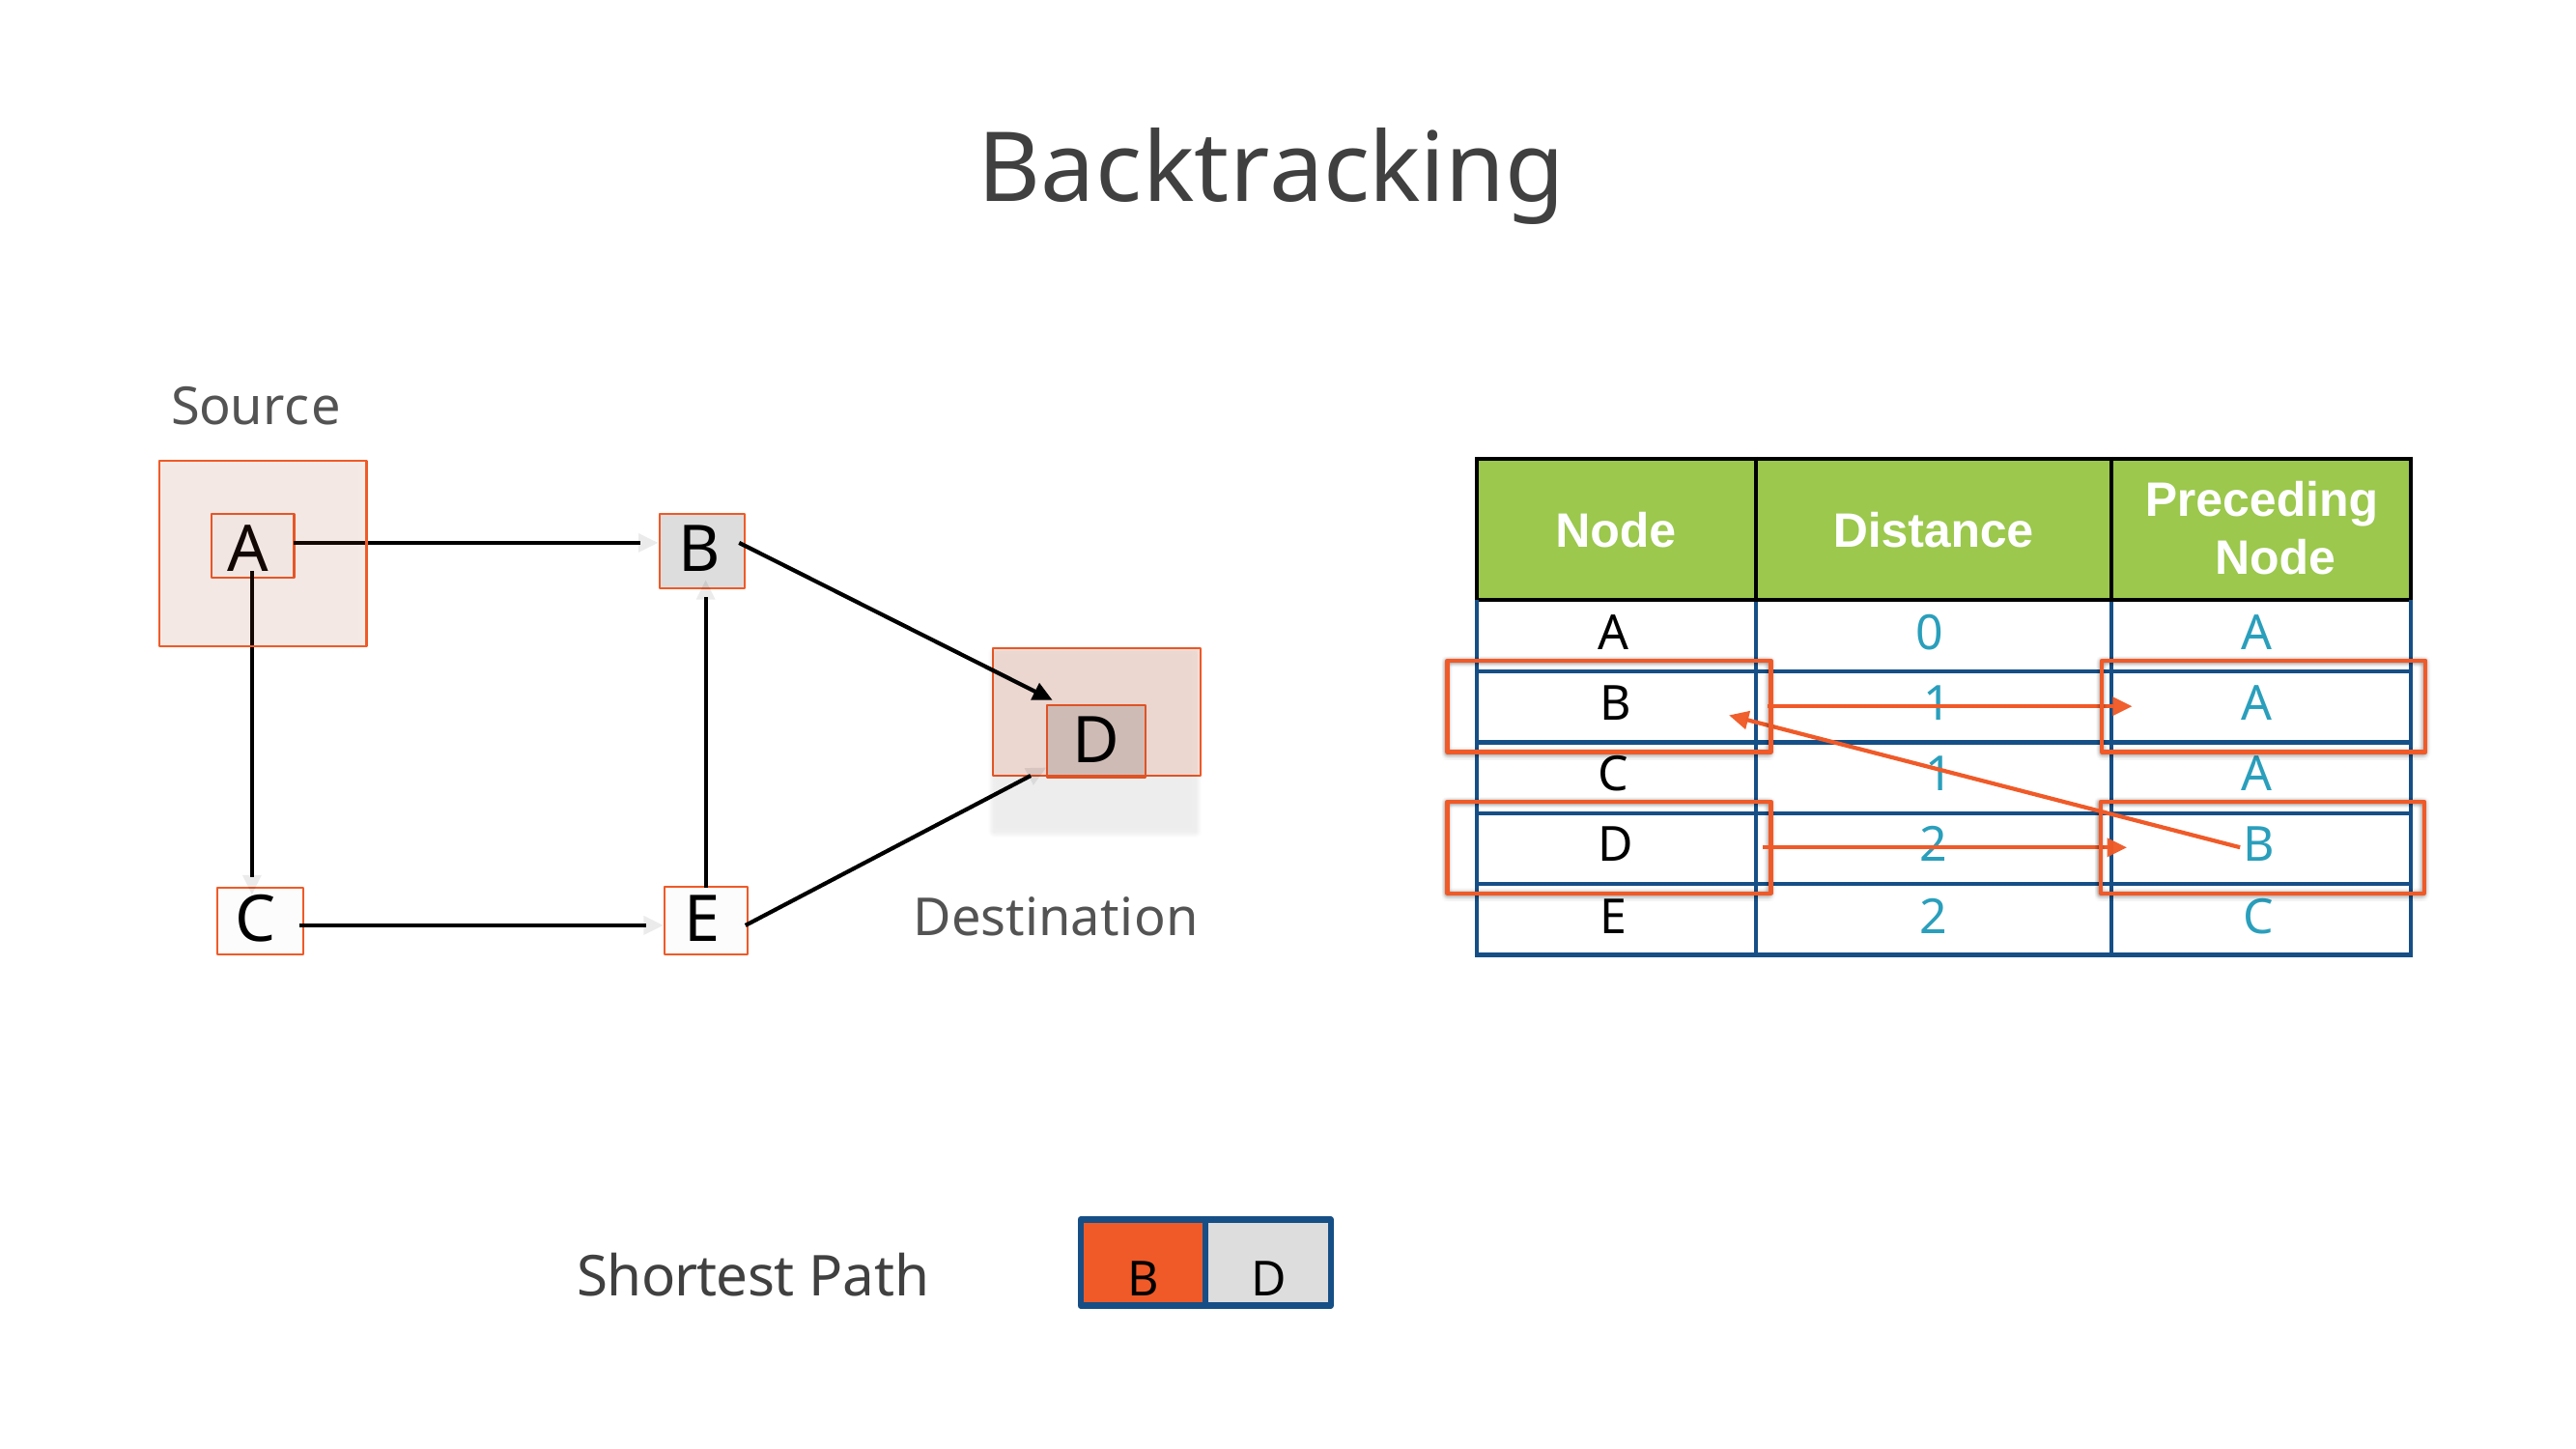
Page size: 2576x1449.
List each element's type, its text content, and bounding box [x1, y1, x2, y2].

text_box C [216, 943, 303, 954]
text_box Source [168, 370, 355, 436]
text_box E [665, 943, 749, 954]
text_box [1440, 456, 2432, 957]
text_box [1056, 703, 1147, 779]
text_box Destination [911, 881, 1217, 947]
text_box B [1080, 1219, 1205, 1306]
text_box [1056, 645, 1205, 841]
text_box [154, 457, 1053, 936]
title Backtracking [976, 102, 1600, 347]
text_box Shortest Path [575, 1237, 957, 1308]
text_box D [1205, 1219, 1331, 1306]
